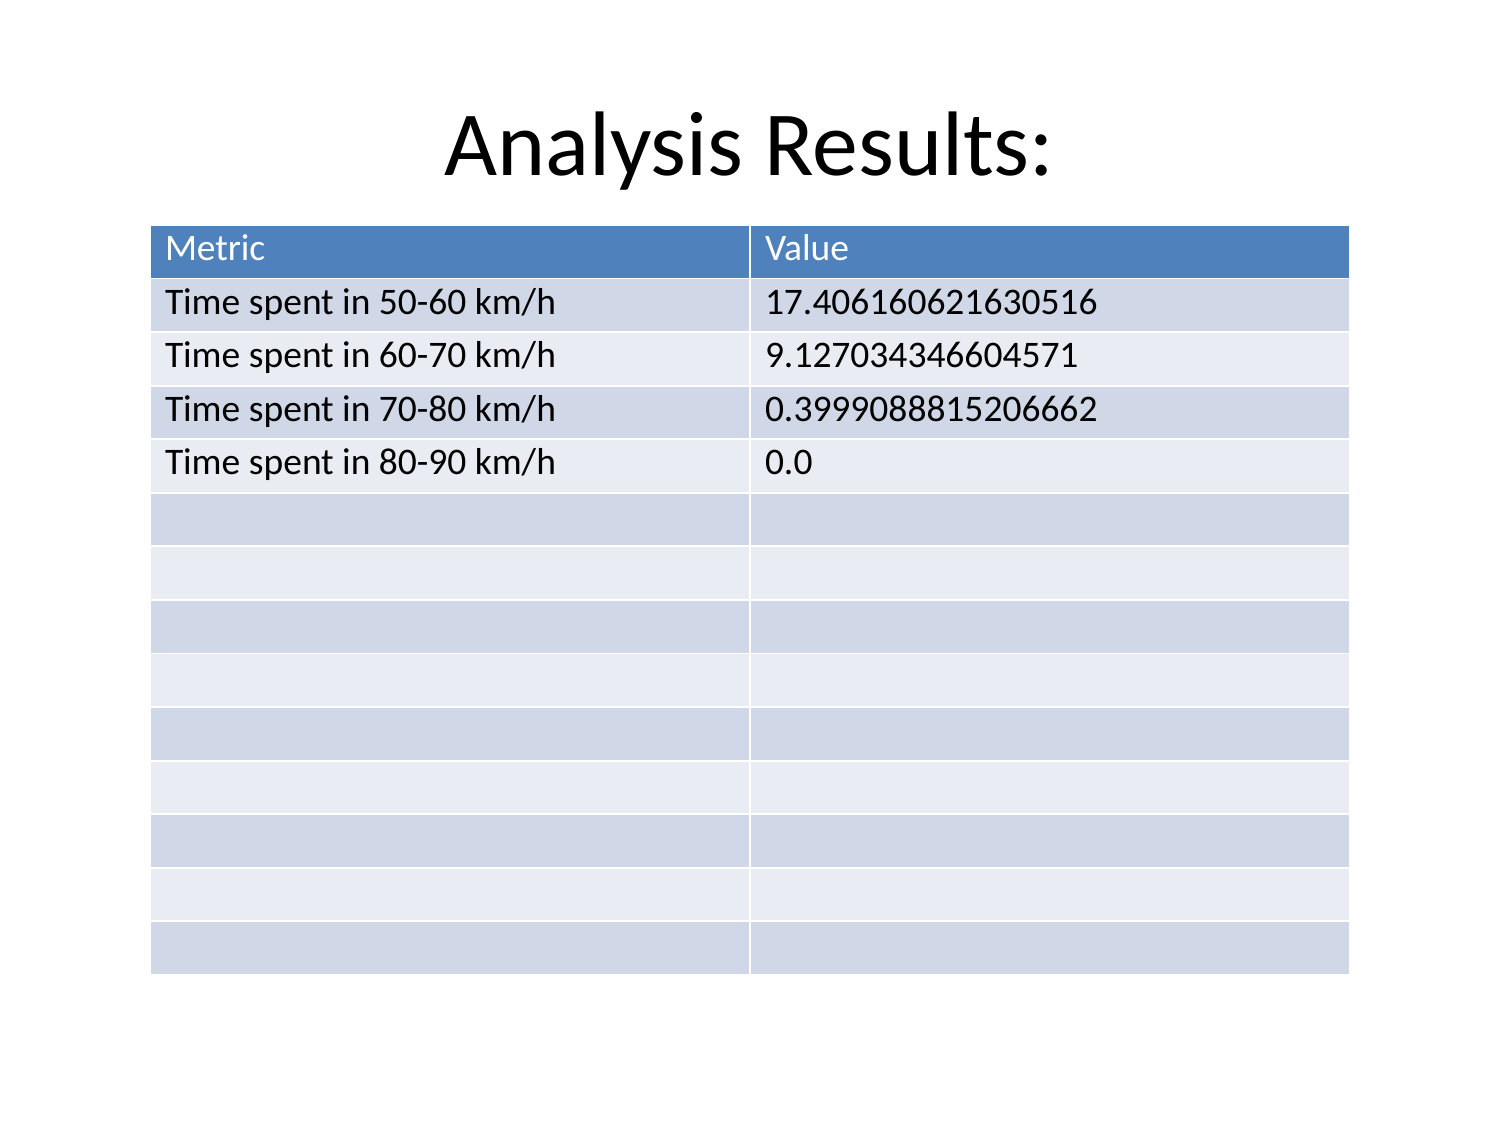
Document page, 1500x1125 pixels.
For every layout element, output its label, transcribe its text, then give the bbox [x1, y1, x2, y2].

table_cell [751, 601, 1349, 653]
table_cell Time spent in 70-80 km/h [151, 387, 749, 438]
table_cell Time spent in 60-70 km/h [151, 333, 749, 385]
table_cell [151, 762, 749, 813]
table_cell [751, 815, 1349, 867]
table_cell [751, 869, 1349, 920]
title Analysis Results: [75, 45, 1425, 233]
table_cell [151, 708, 749, 760]
table_header Metric [151, 226, 749, 278]
table_cell [151, 869, 749, 920]
table_cell 0.3999088815206662 [751, 387, 1349, 438]
table_cell [151, 494, 749, 545]
table_cell [751, 654, 1349, 706]
table_cell Time spent in 50-60 km/h [151, 279, 749, 331]
table_cell [151, 547, 749, 599]
table_cell [151, 815, 749, 867]
table_cell Time spent in 80-90 km/h [151, 440, 749, 492]
table_cell [751, 922, 1349, 974]
table_cell 0.0 [751, 440, 1349, 492]
table_cell [751, 547, 1349, 599]
table_cell 9.127034346604571 [751, 333, 1349, 385]
table_cell [151, 601, 749, 653]
table_cell [151, 654, 749, 706]
table_cell 17.406160621630516 [751, 279, 1349, 331]
table_cell [751, 762, 1349, 813]
table_cell [751, 494, 1349, 545]
table_header Value [751, 226, 1349, 278]
table_cell [751, 708, 1349, 760]
table_cell [151, 922, 749, 974]
